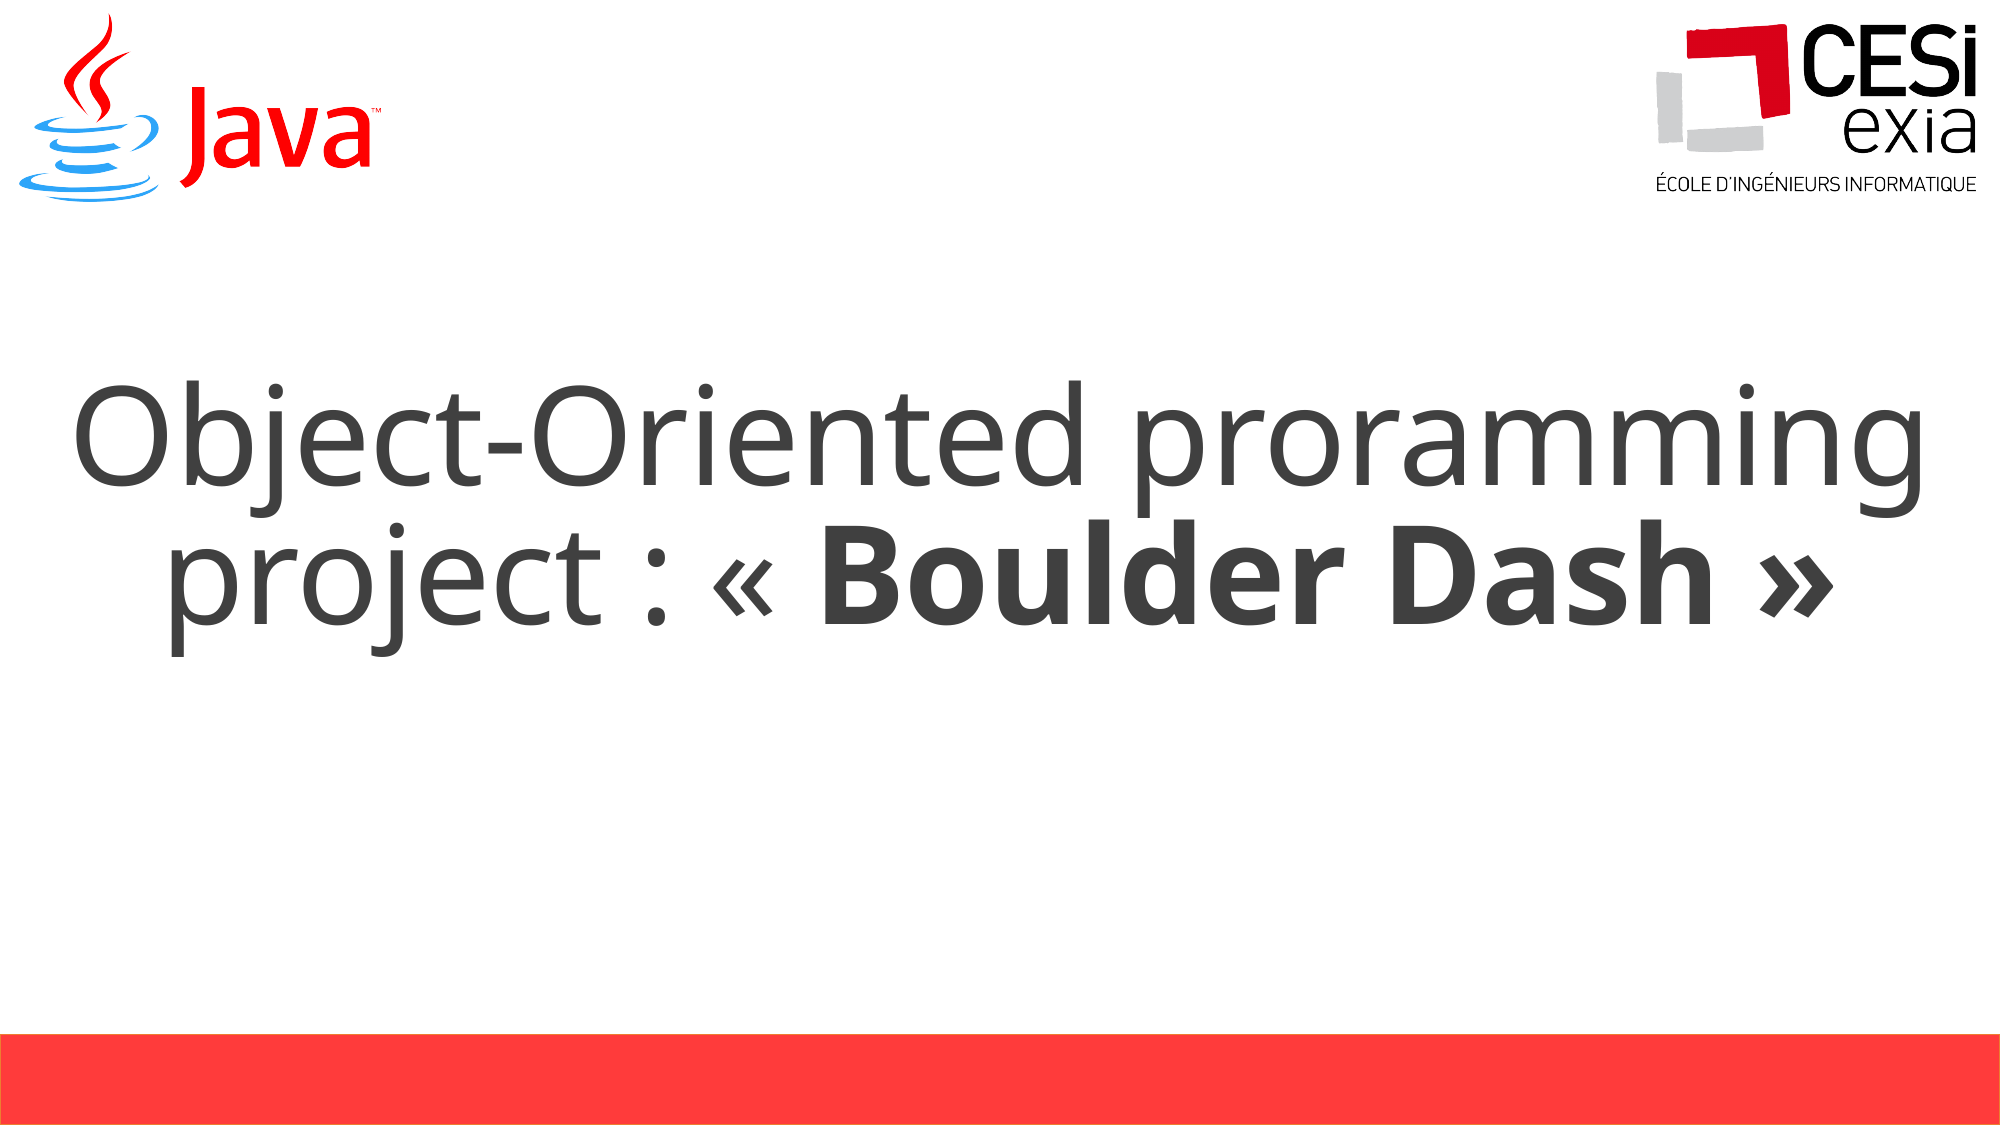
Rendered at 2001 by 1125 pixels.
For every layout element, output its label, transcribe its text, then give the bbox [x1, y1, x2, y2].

picture [19, 13, 381, 202]
picture [1656, 24, 1976, 192]
text_box Object-Oriented proramming project : « Boulder Dash » [0, 427, 2000, 599]
text_box [0, 1034, 2000, 1125]
